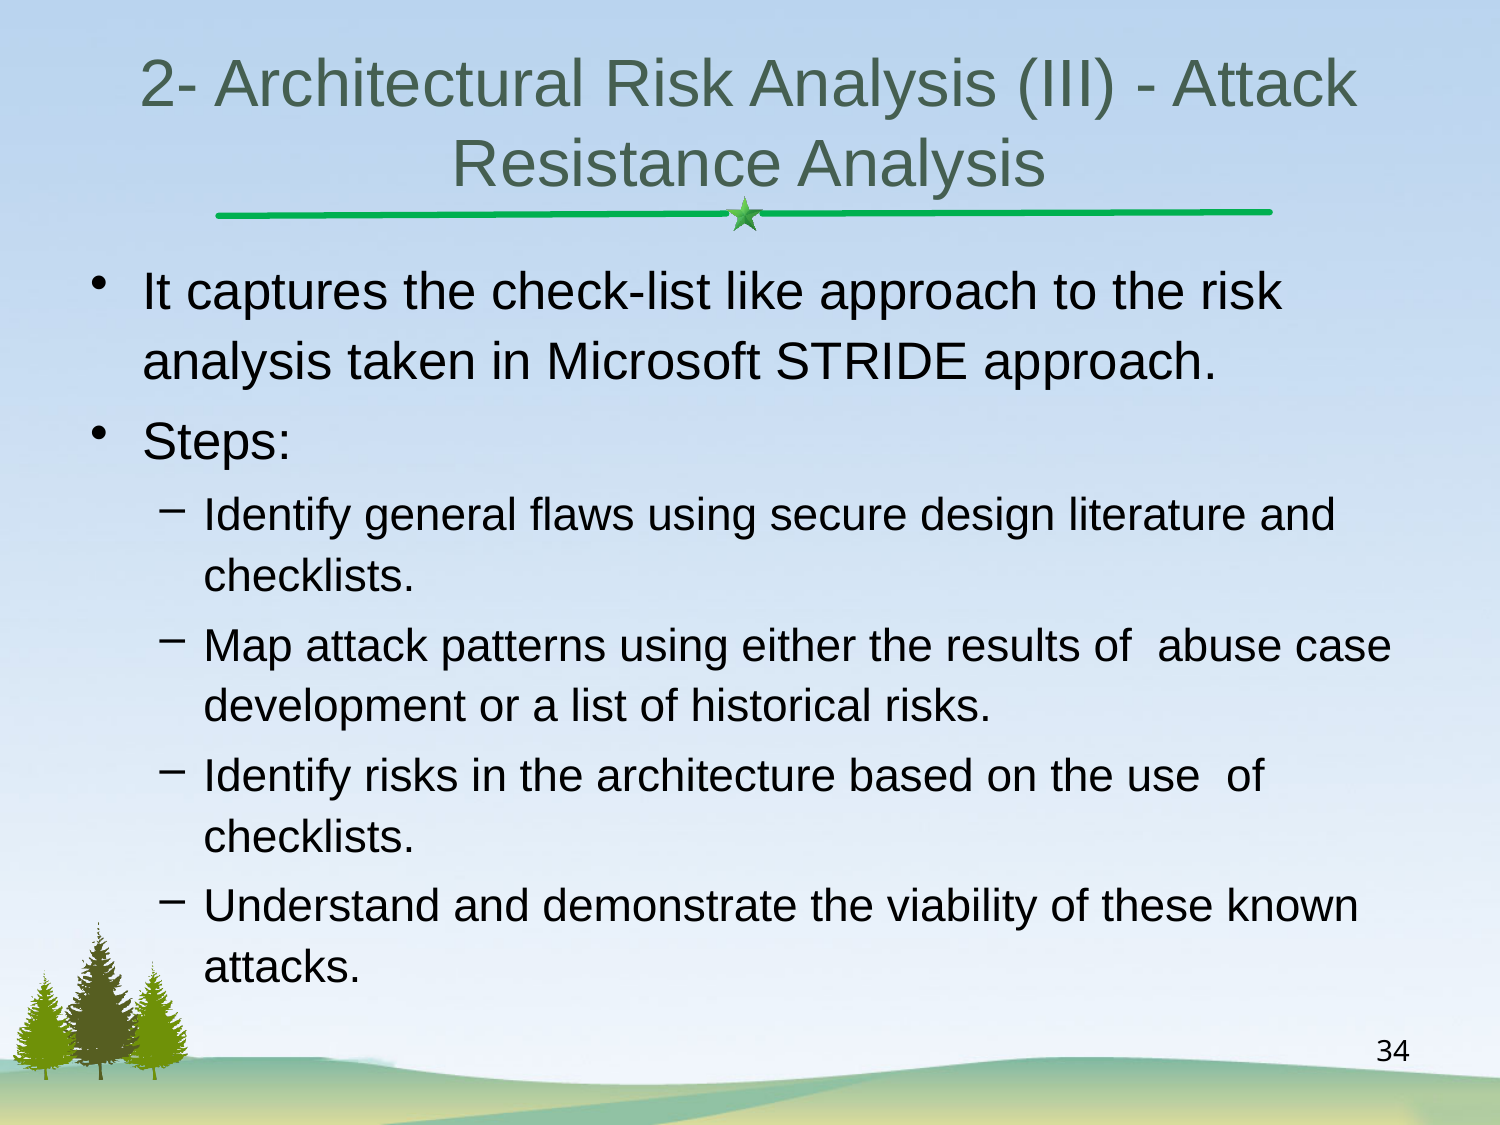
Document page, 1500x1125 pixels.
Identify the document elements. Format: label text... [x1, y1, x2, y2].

picture [0, 0, 1500, 1125]
slide_number 34 [1074, 1024, 1425, 1103]
list It captures the check-list like approach to the risk analysis taken in Microsoft STRIDE approach. Steps: Identify general flaws using secure design literature and checklists. Map attack patterns using either the results of abuse case development or a list of historical risks. Identify risks in the architecture based on the use of checklists. Understand and demonstrate the viability of these known attacks. [75, 243, 1425, 1005]
title 2- Architectural Risk Analysis (III) - Attack Resistance Analysis [75, 30, 1425, 209]
